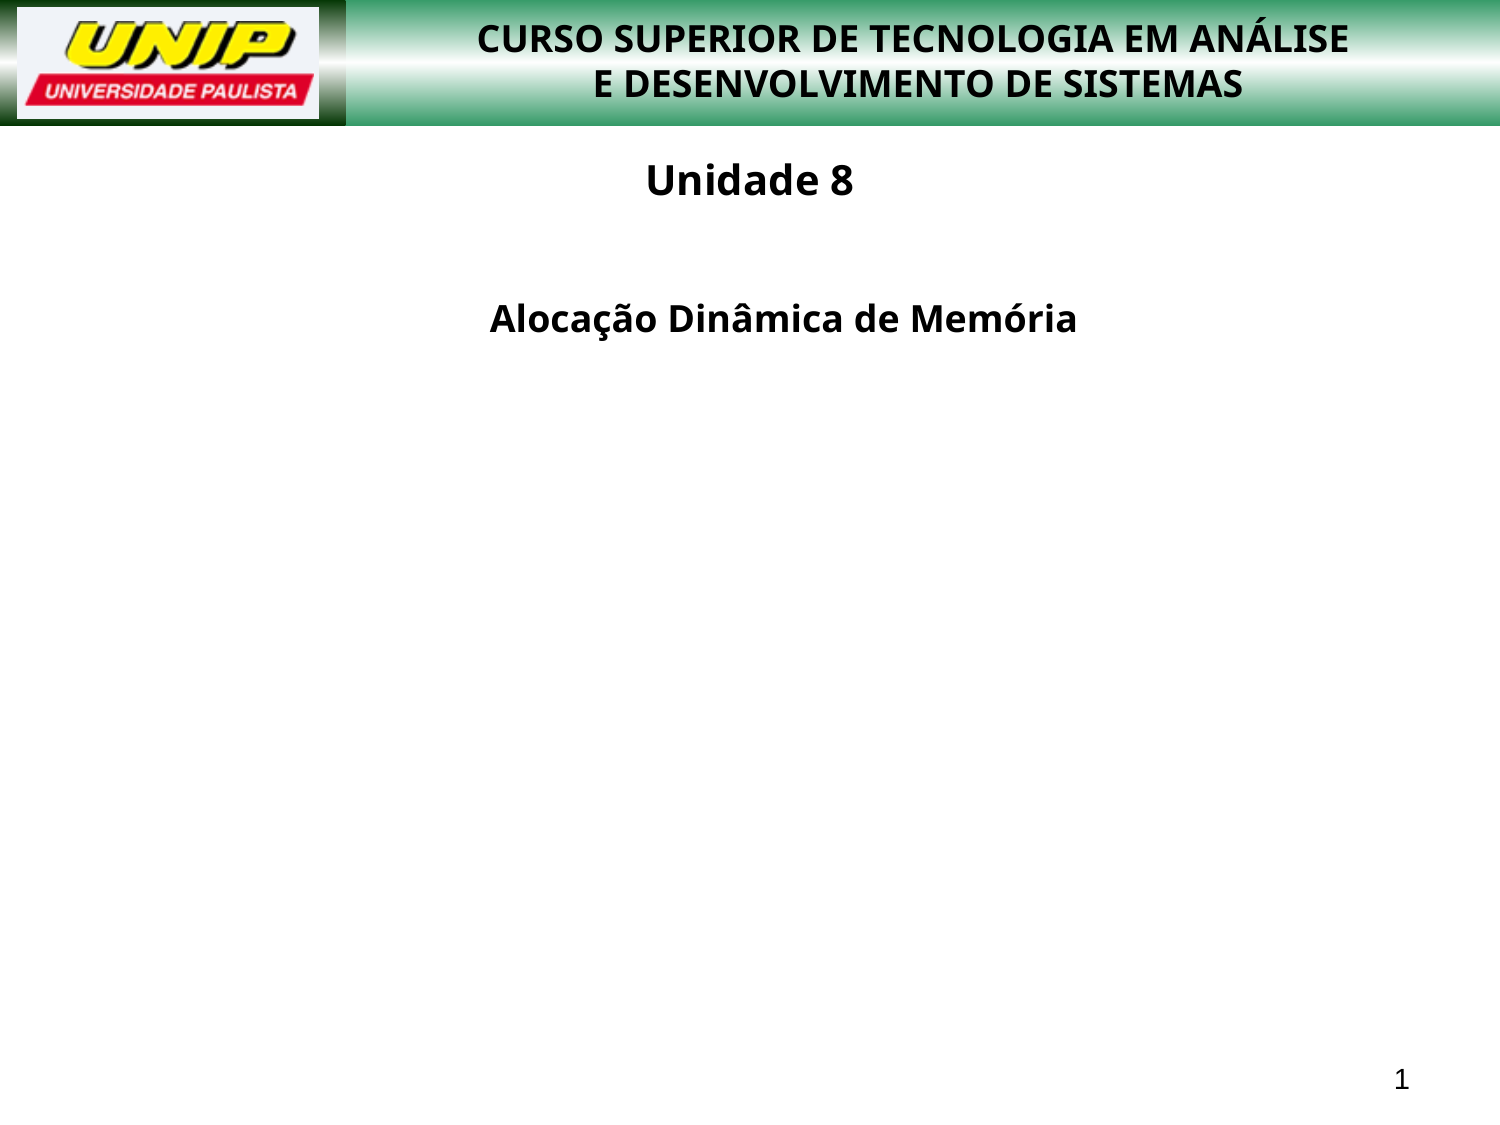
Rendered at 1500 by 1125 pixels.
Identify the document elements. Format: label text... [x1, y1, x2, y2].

list Alocação Dinâmica de Memória [74, 243, 1436, 919]
title Unidade 8 [74, 66, 1426, 243]
slide_number 1 [1074, 1024, 1426, 1103]
picture [17, 7, 319, 119]
